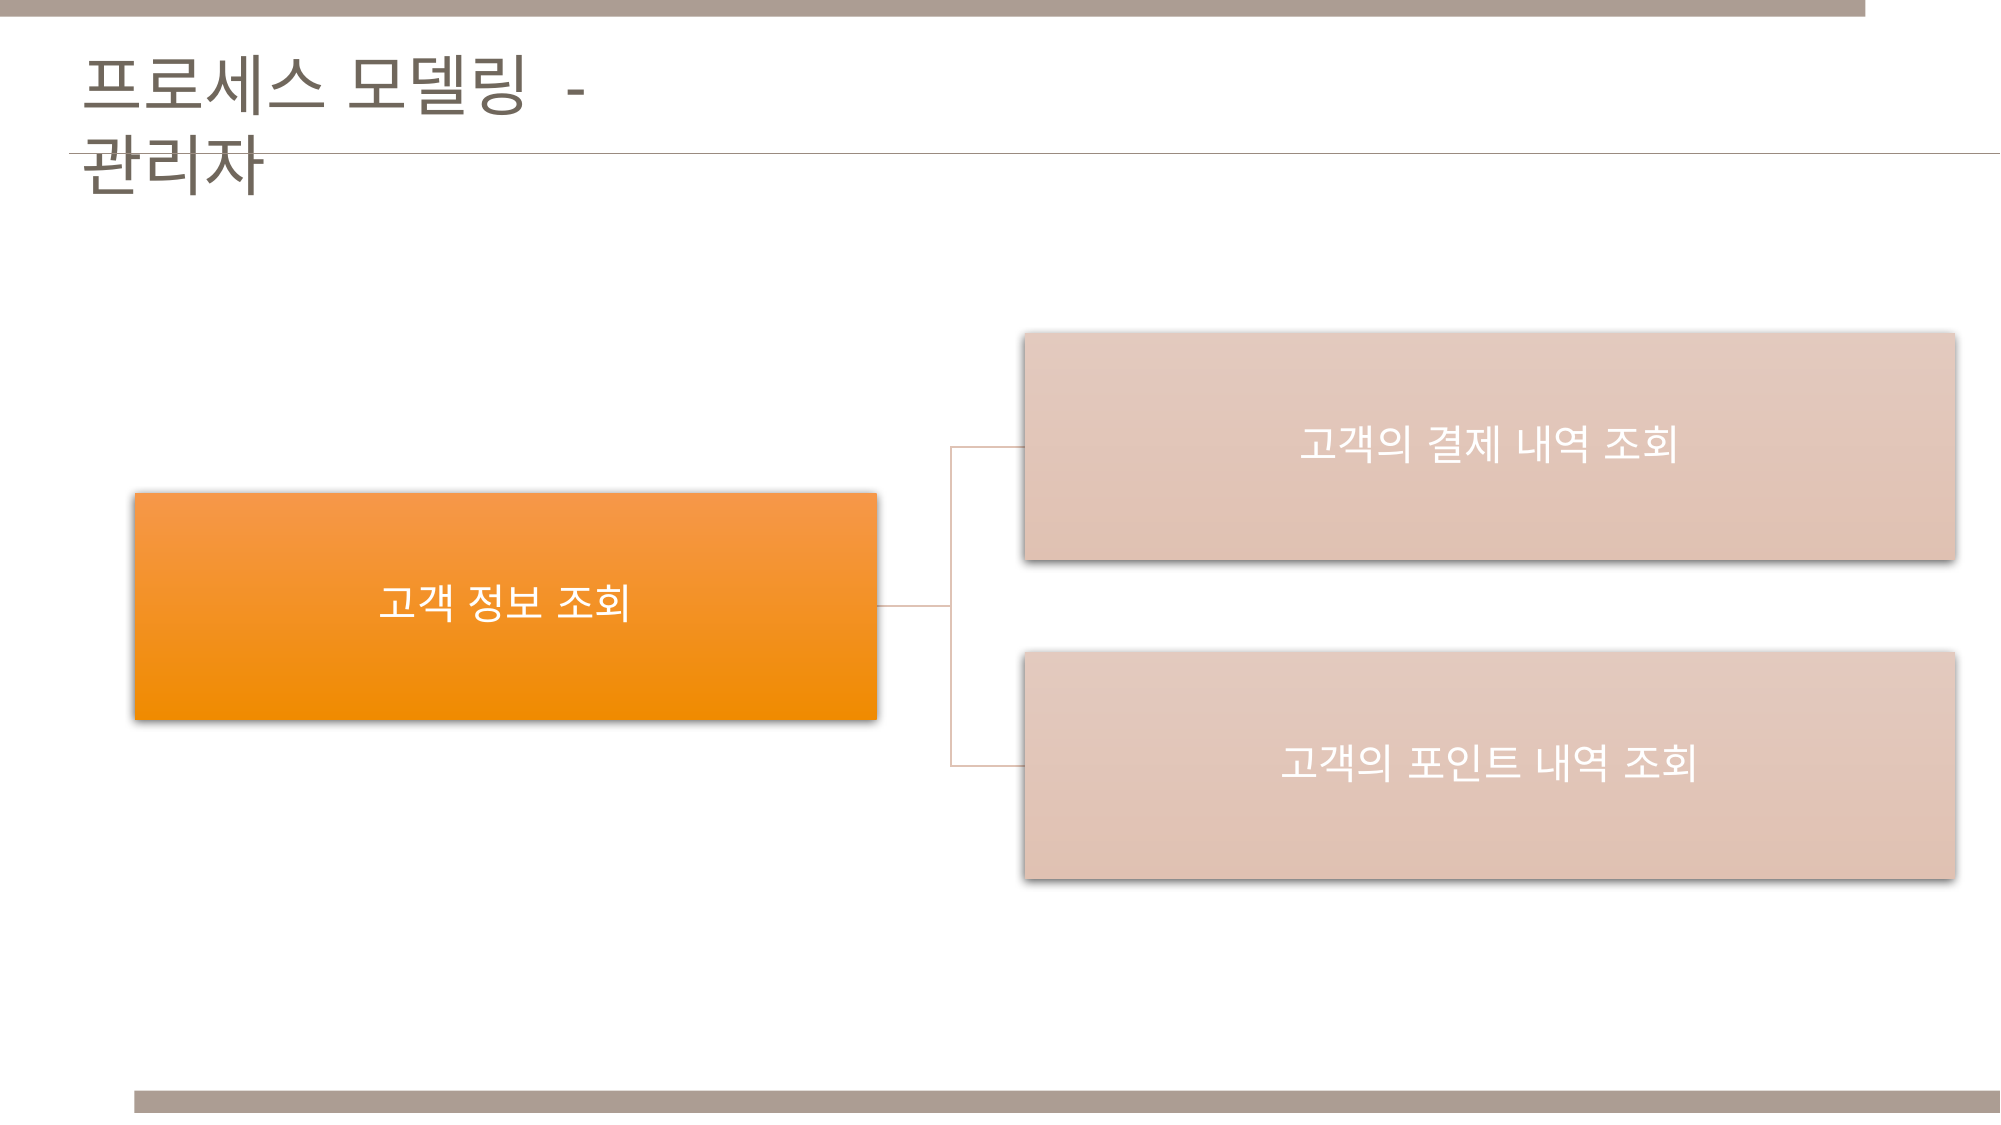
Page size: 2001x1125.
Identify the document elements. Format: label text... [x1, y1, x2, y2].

text_box [133, 1090, 2000, 1114]
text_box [134, 174, 1956, 1039]
text_box 프로세스 모델링 - 관리자 [67, 36, 776, 212]
text_box [0, 0, 1866, 18]
